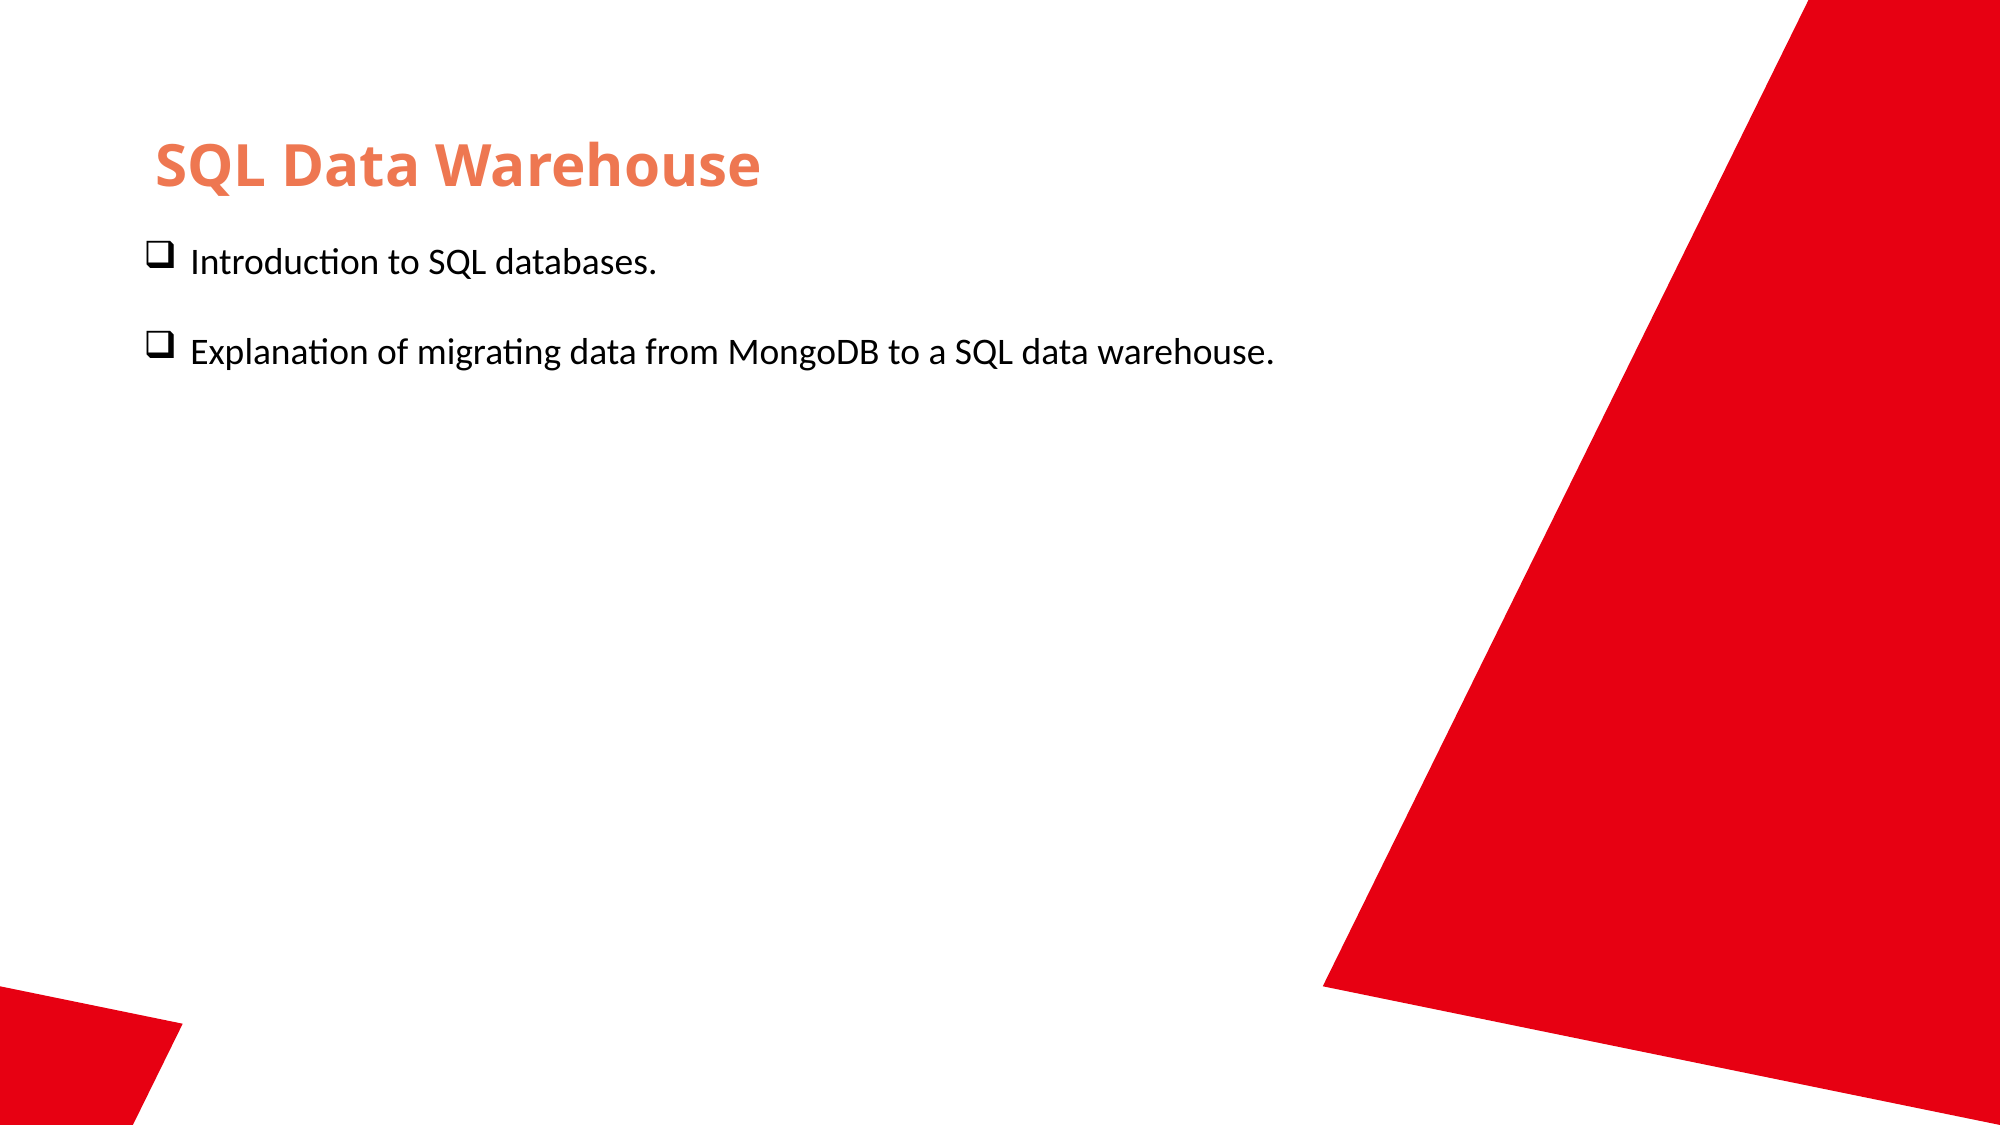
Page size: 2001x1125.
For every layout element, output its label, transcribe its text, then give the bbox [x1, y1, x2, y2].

text_box SQL Data Warehouse [140, 85, 869, 191]
text_box Introduction to SQL databases. Explanation of migrating data from MongoDB to a SQL data warehouse. [128, 229, 1323, 380]
